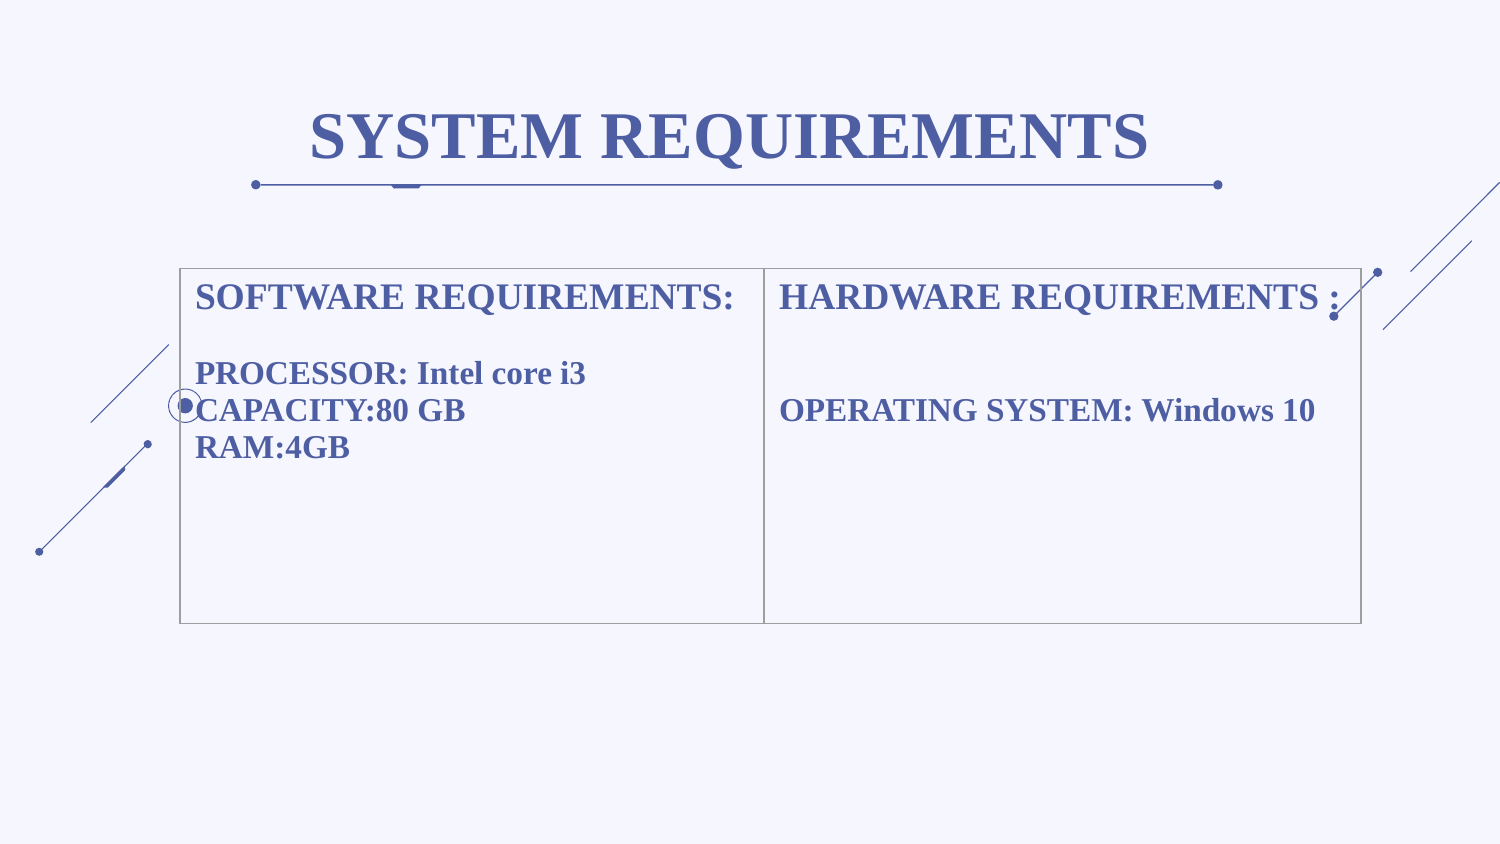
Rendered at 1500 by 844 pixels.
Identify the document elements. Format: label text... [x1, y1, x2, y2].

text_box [251, 168, 1223, 201]
table_header HARDWARE REQUIREMENTS : OPERATING SYSTEM: Windows 10 [765, 269, 1360, 623]
table_header SOFTWARE REQUIREMENTS: PROCESSOR: Intel core i3 CAPACITY:80 GB RAM:4GB [181, 269, 763, 623]
subtitle SYSTEM REQUIREMENTS [273, 92, 1266, 165]
